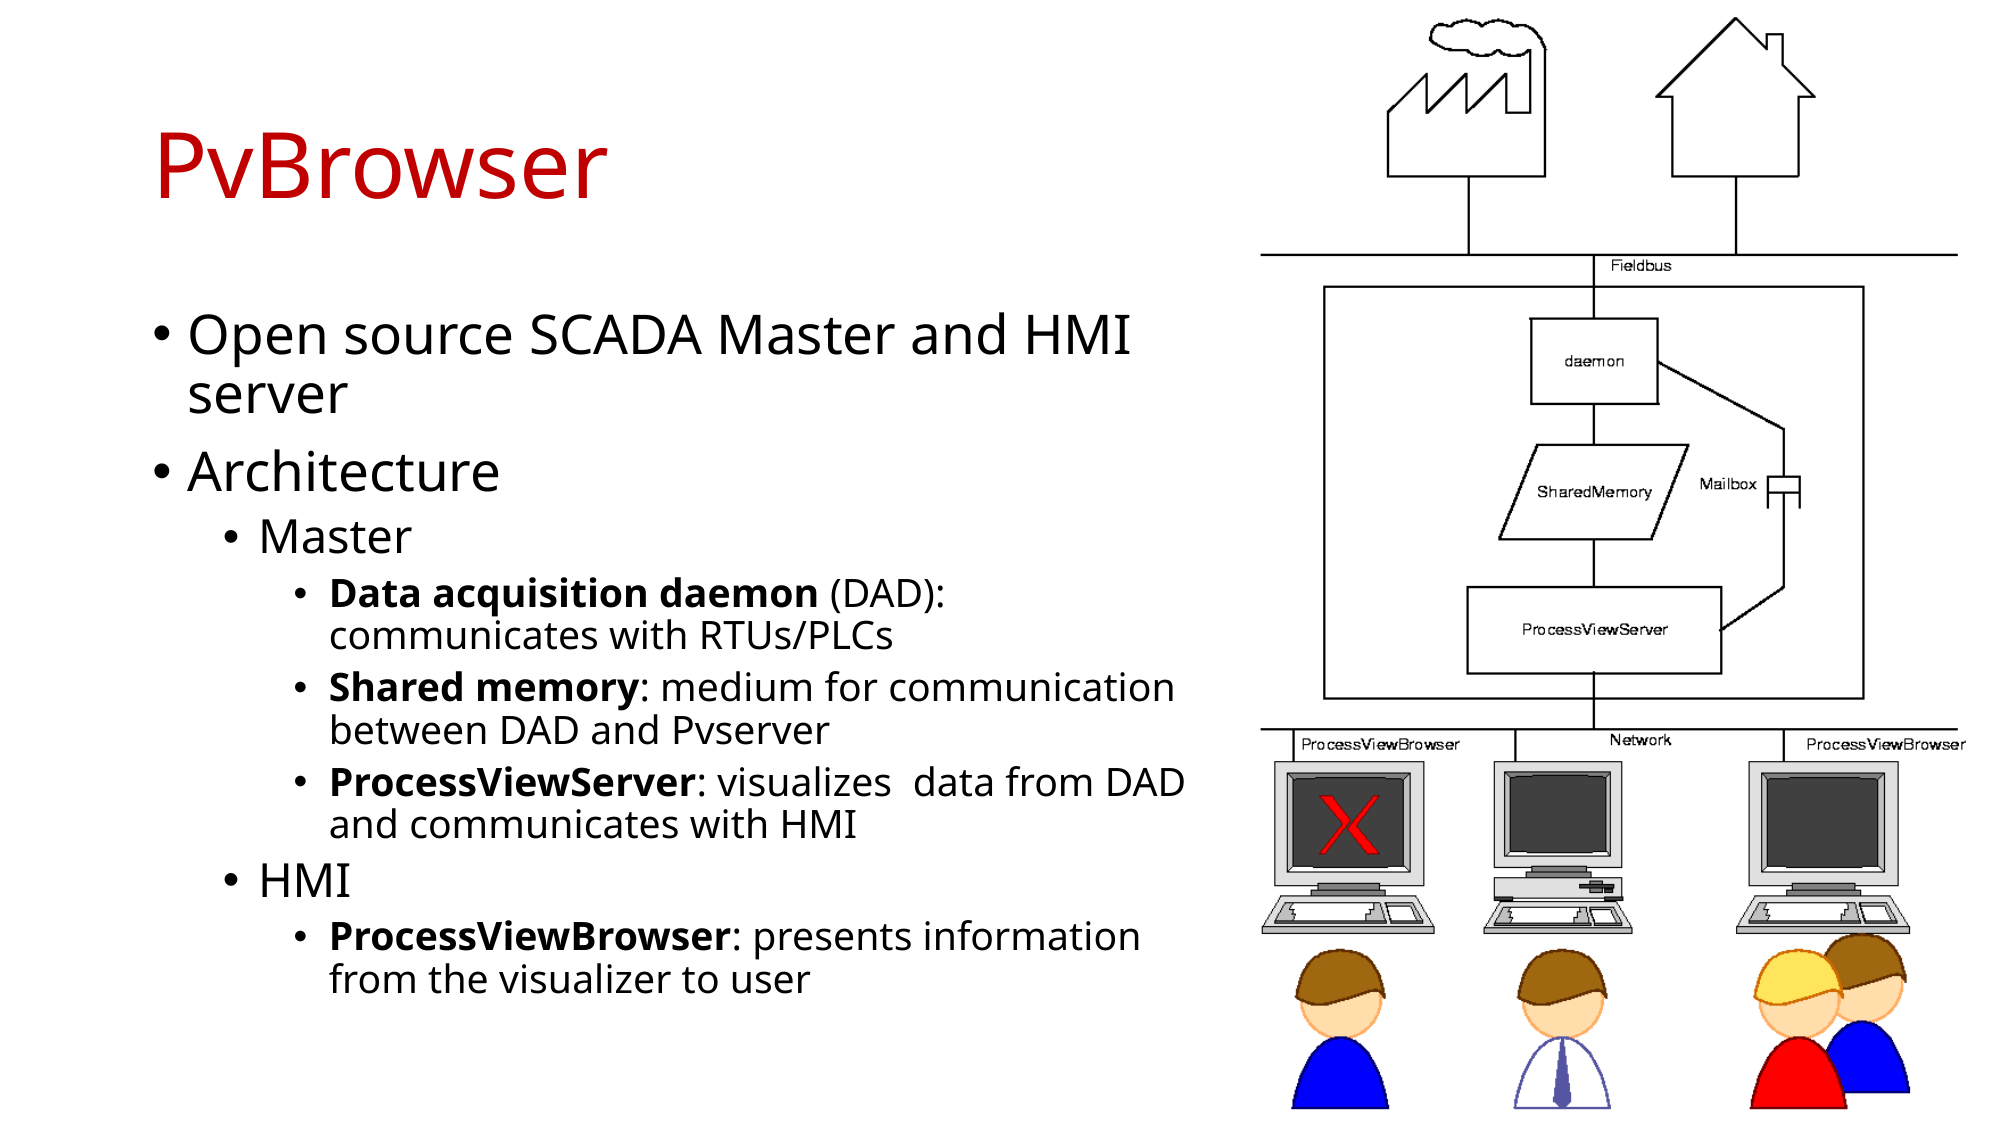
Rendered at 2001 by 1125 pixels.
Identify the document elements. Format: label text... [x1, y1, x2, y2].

picture [1222, 7, 2000, 1125]
title PvBrowser [137, 59, 1222, 278]
list Open source SCADA Master and HMI server Architecture Master Data acquisition daemon (DAD): communicates with RTUs/PLCs Shared memory: medium for communication between DAD and Pvserver ProcessViewServer: visualizes data from DAD and communicates with HMI HMI ProcessViewBrowser: presents information from the visualizer to user [137, 299, 1212, 1014]
